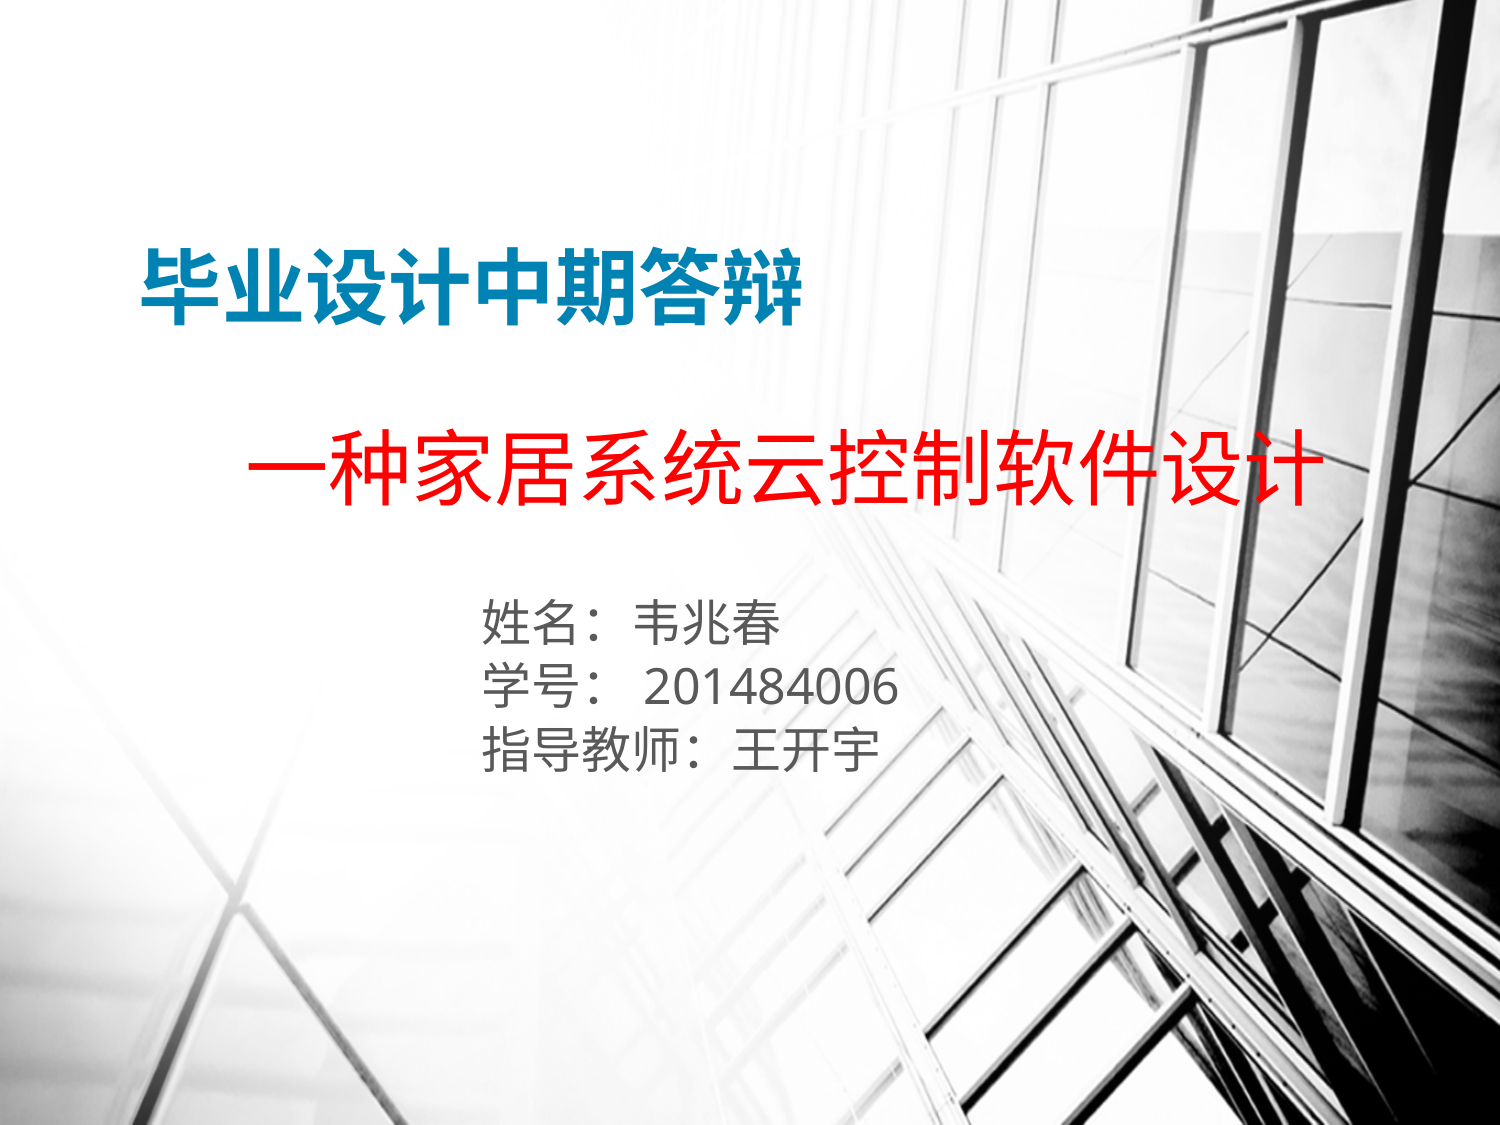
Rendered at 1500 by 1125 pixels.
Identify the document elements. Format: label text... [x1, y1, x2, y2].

text_box 一种家居系统云控制软件设计 [230, 408, 1365, 524]
title 毕业设计中期答辩 [123, 196, 869, 344]
subtitle 姓名：韦兆春 学号：201484006 指导教师：王开宇 [466, 590, 1086, 718]
picture [0, 0, 1500, 1125]
